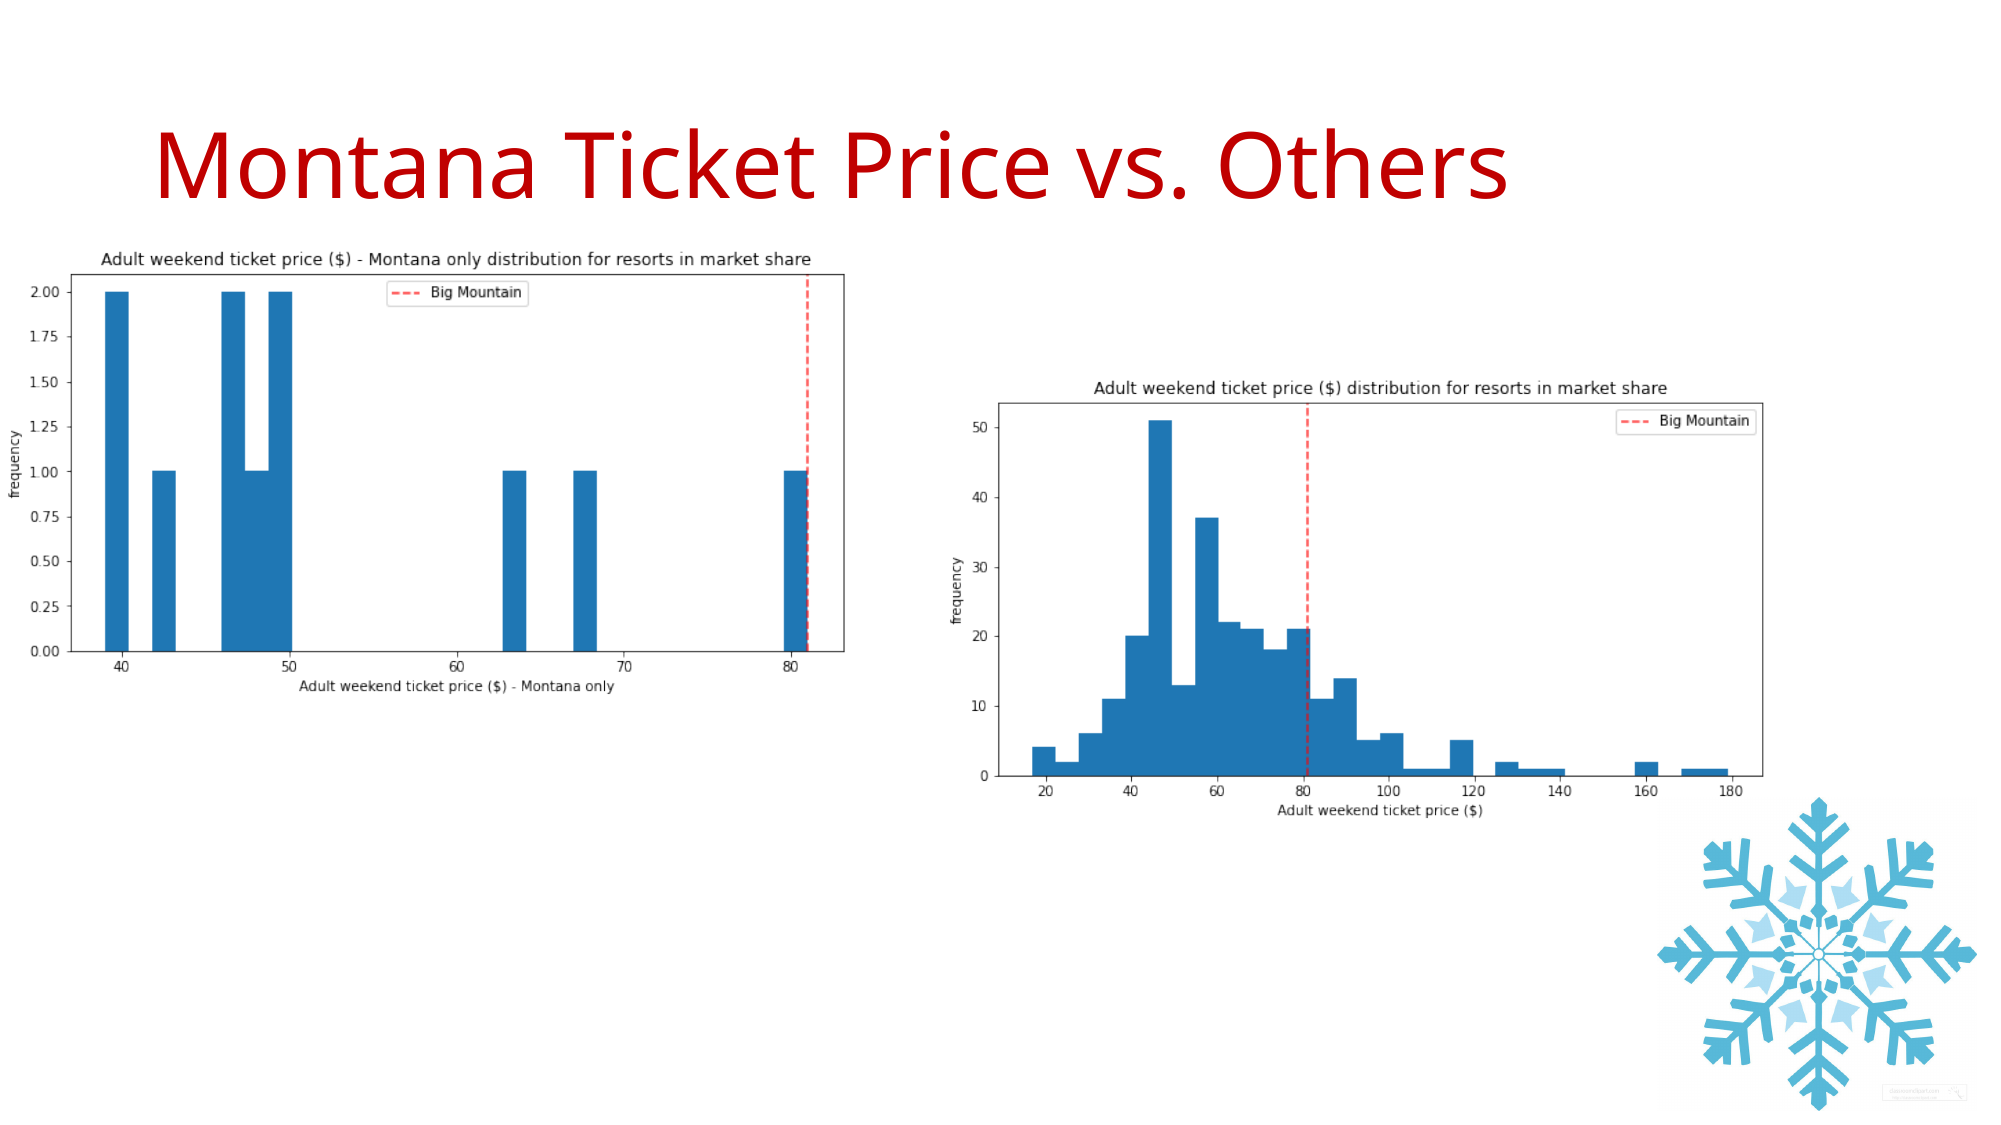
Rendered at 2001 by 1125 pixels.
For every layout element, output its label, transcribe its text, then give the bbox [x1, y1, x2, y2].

picture [942, 371, 1977, 1111]
title Montana Ticket Price vs. Others [137, 59, 1863, 278]
picture [0, 242, 852, 704]
